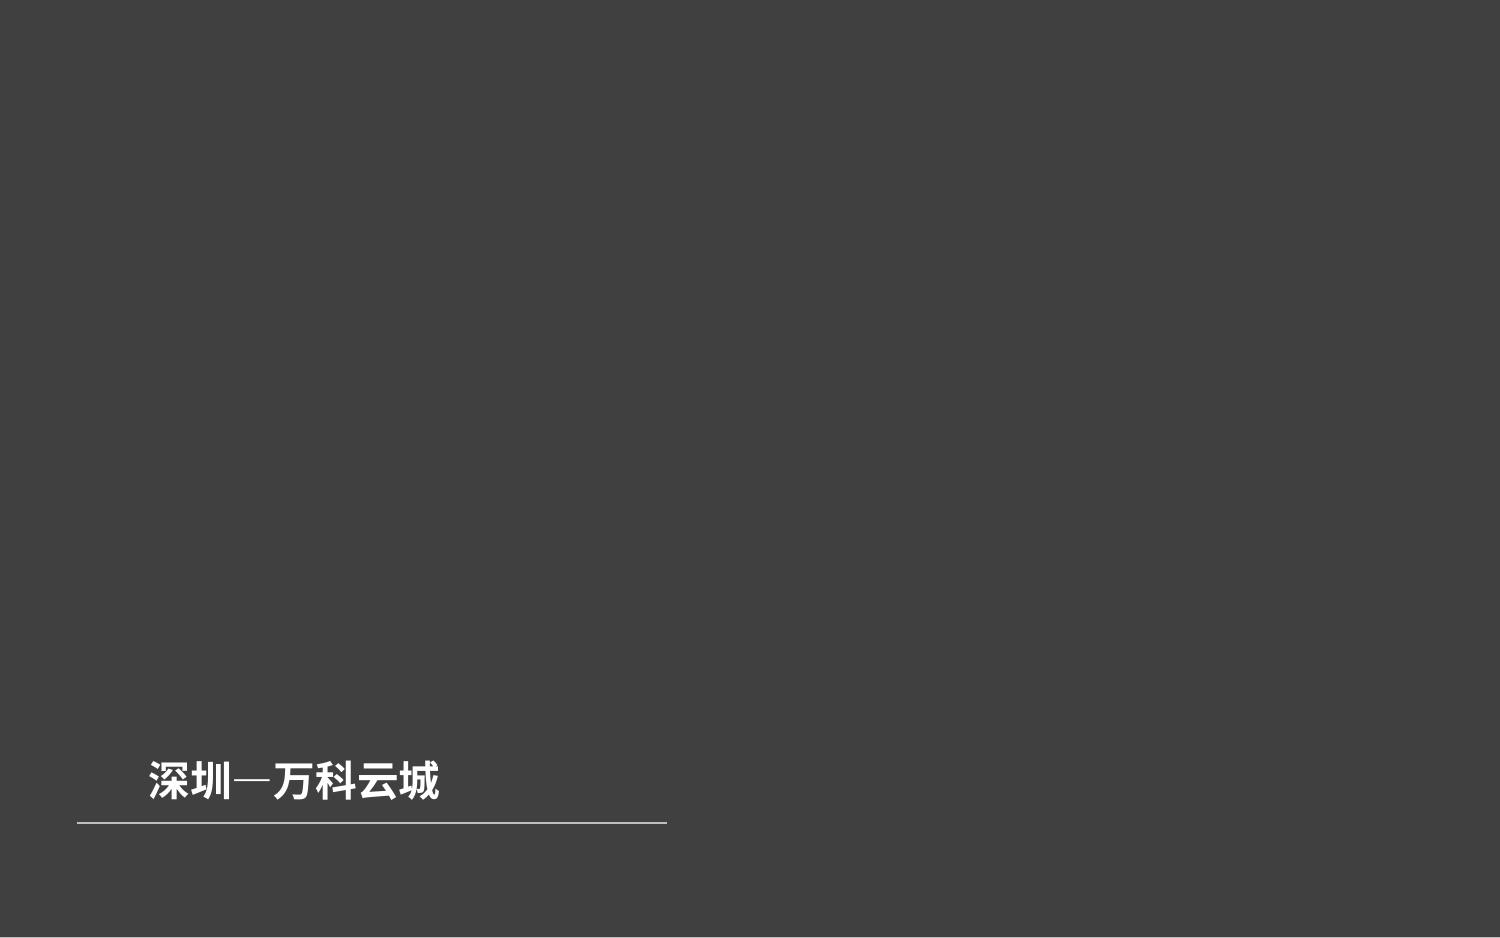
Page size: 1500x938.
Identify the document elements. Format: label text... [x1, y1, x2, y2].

text_box 深圳—万科云城 [133, 747, 611, 813]
